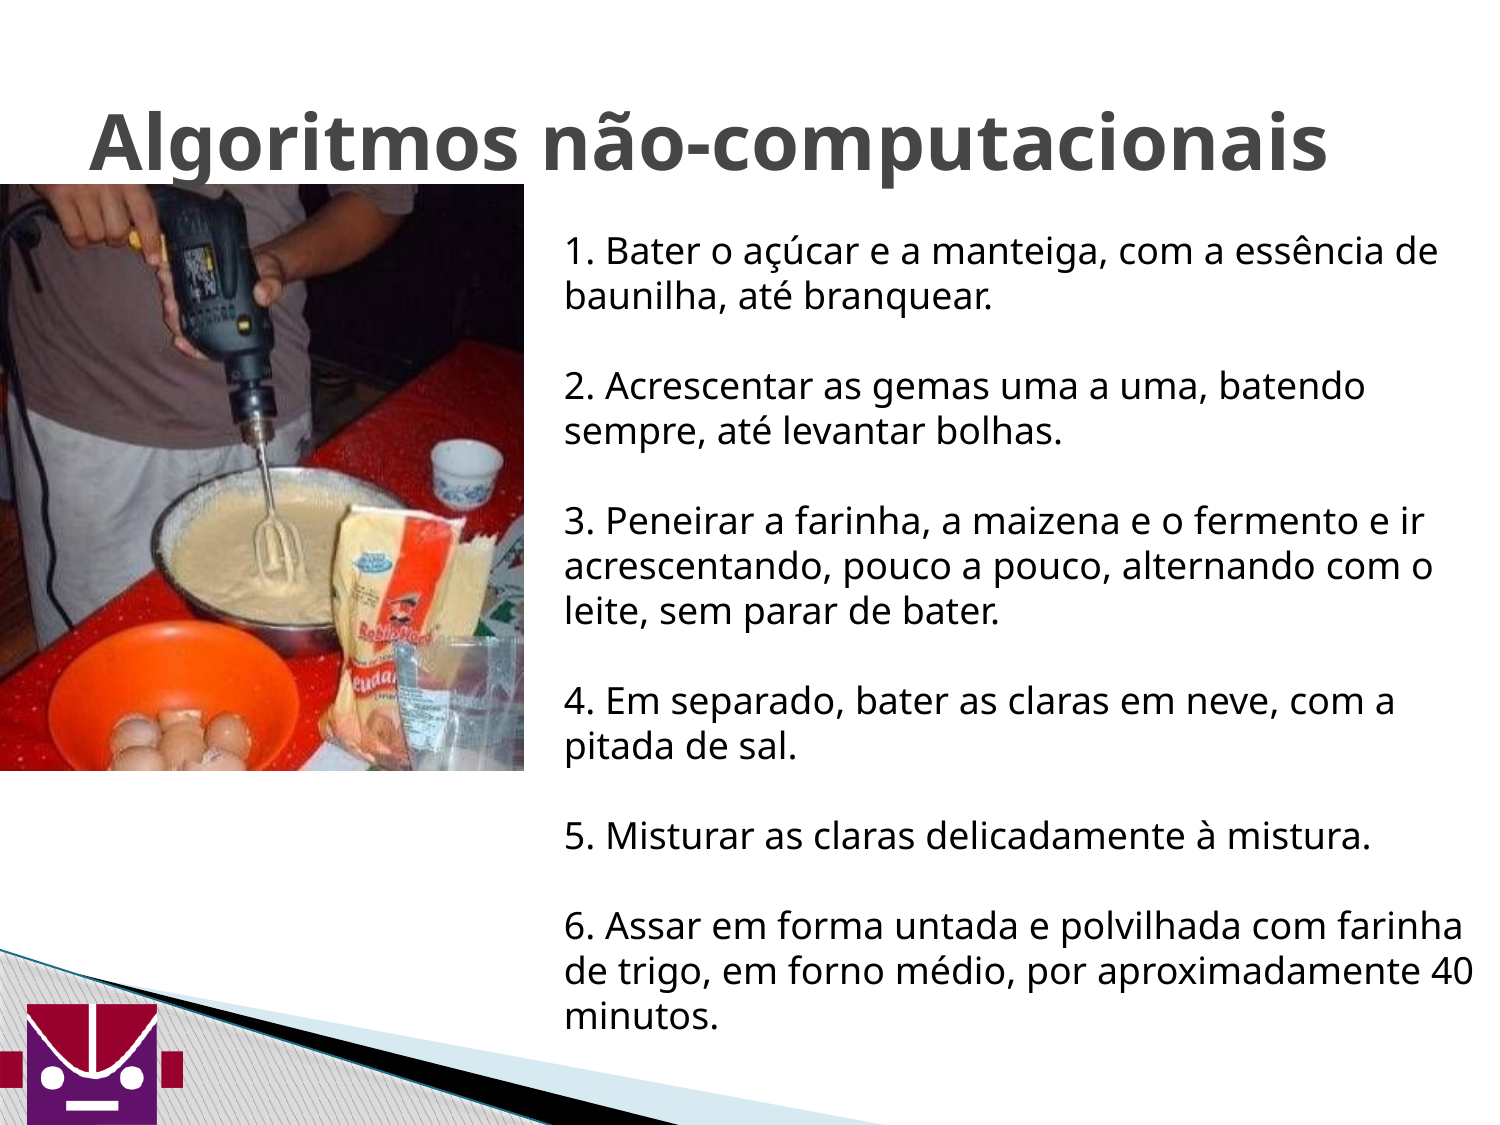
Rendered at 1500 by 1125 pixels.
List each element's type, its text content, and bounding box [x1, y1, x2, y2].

picture [0, 1003, 184, 1125]
text_box 1. Bater o açúcar e a manteiga, com a essência de baunilha, até branquear. 2. Acrescentar as gemas uma a uma, batendo sempre, até levantar bolhas. 3. Peneirar a farinha, a maizena e o fermento e ir acrescentando, pouco a pouco, alternando com o leite, sem parar de bater. 4. Em separado, bater as claras em neve, com a pitada de sal. 5. Misturar as claras delicadamente à mistura. 6. Assar em forma untada e polvilhada com farinha de trigo, em forno médio, por aproximadamente 40 minutos. [549, 219, 1500, 1045]
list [0, 184, 524, 771]
title Algoritmos não-computacionais [75, 45, 1425, 233]
